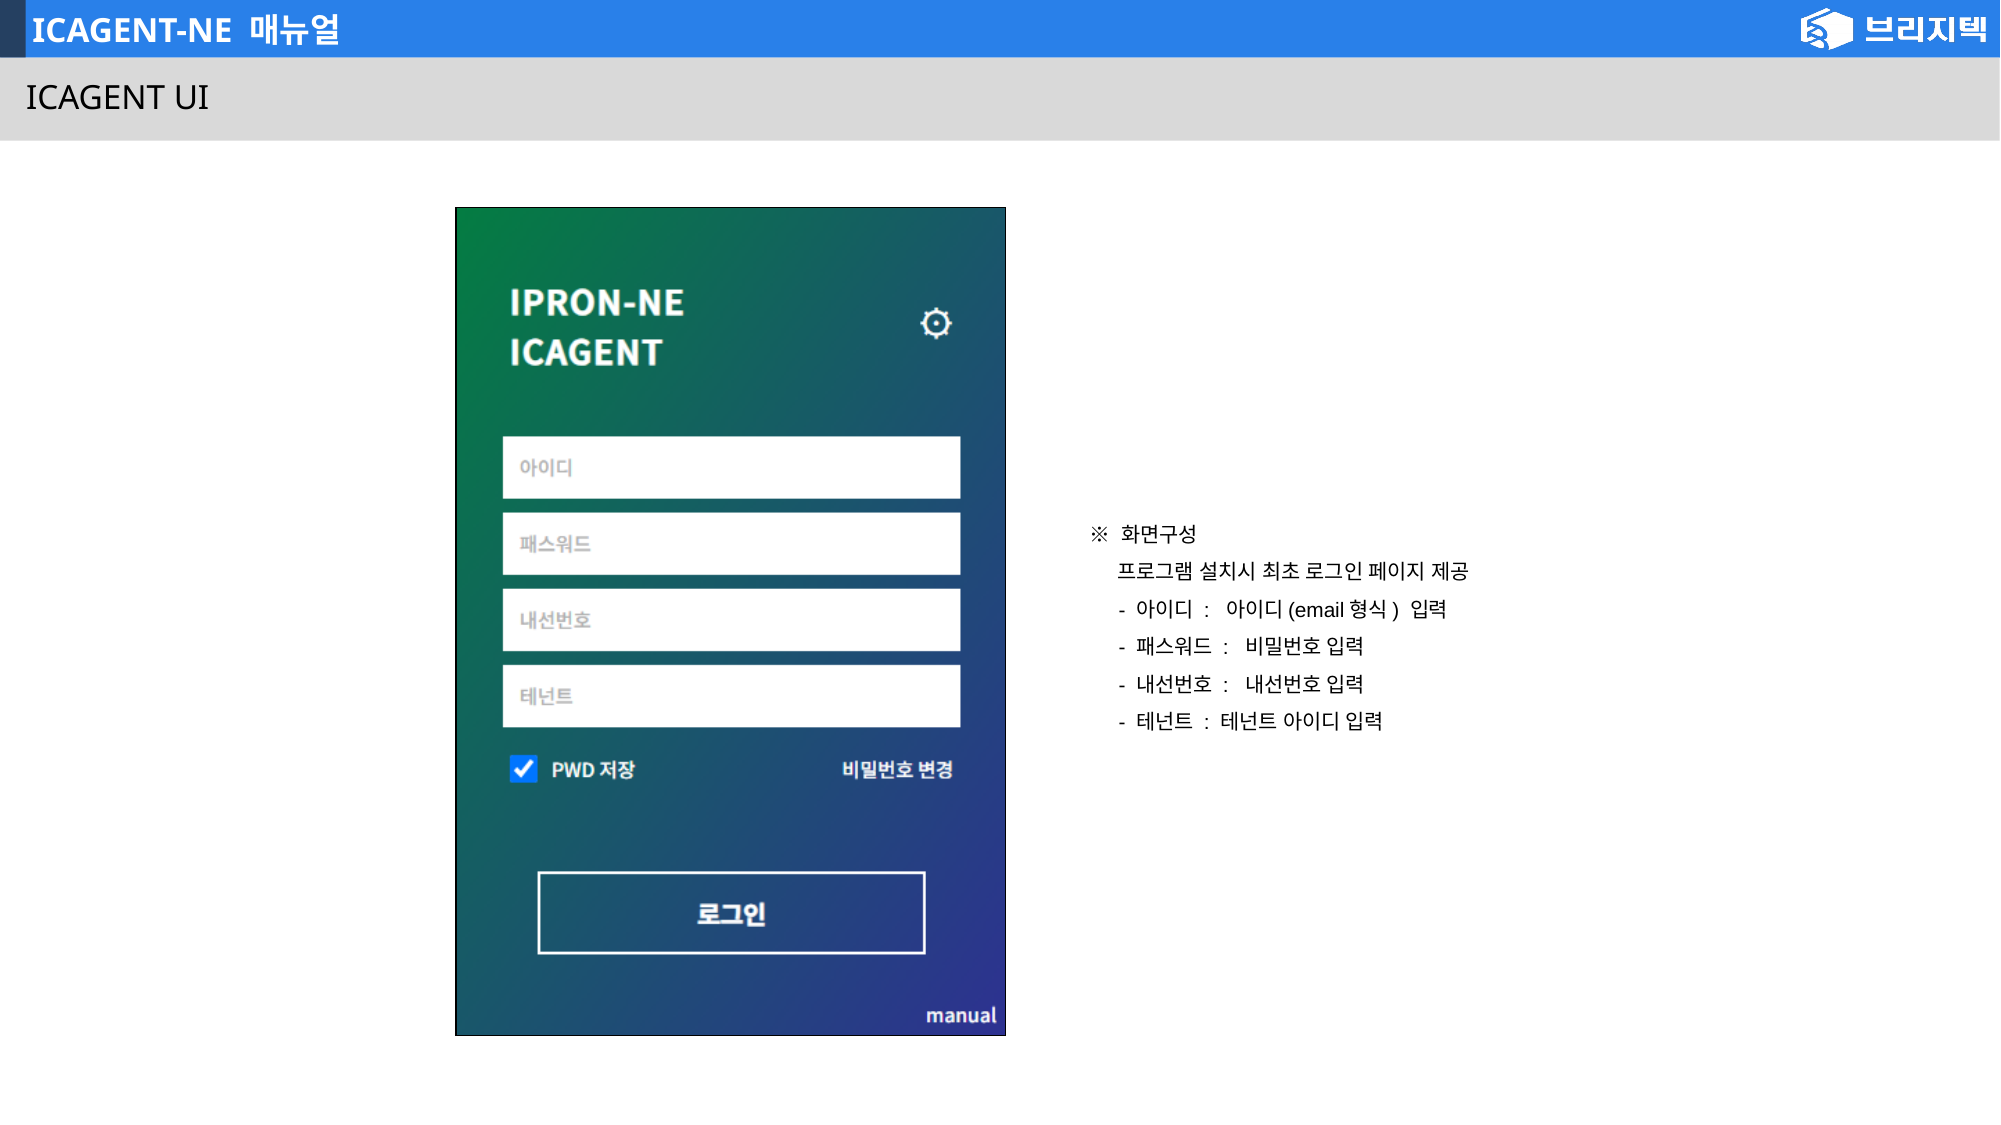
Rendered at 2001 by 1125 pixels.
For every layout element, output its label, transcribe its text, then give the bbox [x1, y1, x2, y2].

text_box ※ 화면구성 프로그램 설치시 최초 로그인 페이지 제공 - 아이디 : 아이디(email형식) 입력 - 패스워드 : 비밀번호 입력 - 내선번호 : 내선번호 입력 - 테넌트 : 테넌트 아이디 입력 [1009, 208, 1592, 1035]
picture [1801, 8, 1986, 50]
text_box ICAGENT UI [11, 69, 1474, 124]
picture [456, 207, 1006, 1036]
